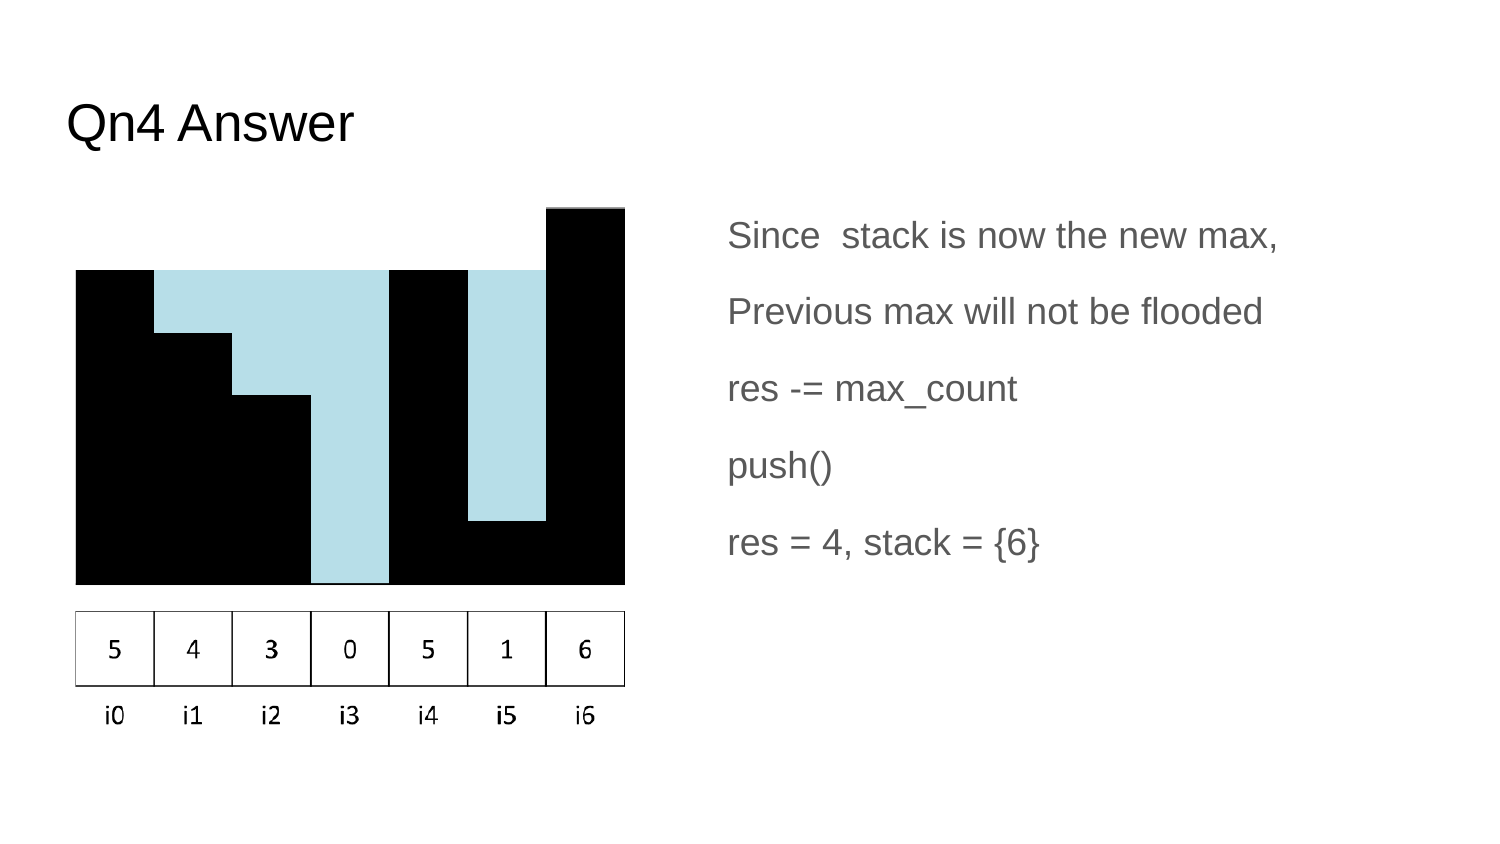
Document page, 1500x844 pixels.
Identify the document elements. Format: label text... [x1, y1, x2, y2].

title Qn4 Answer [51, 72, 1449, 167]
picture [24, 191, 688, 731]
list Since stack is now the new max, Previous max will not be flooded res -= max_count push() res = 4, stack = {6} [712, 189, 1449, 750]
